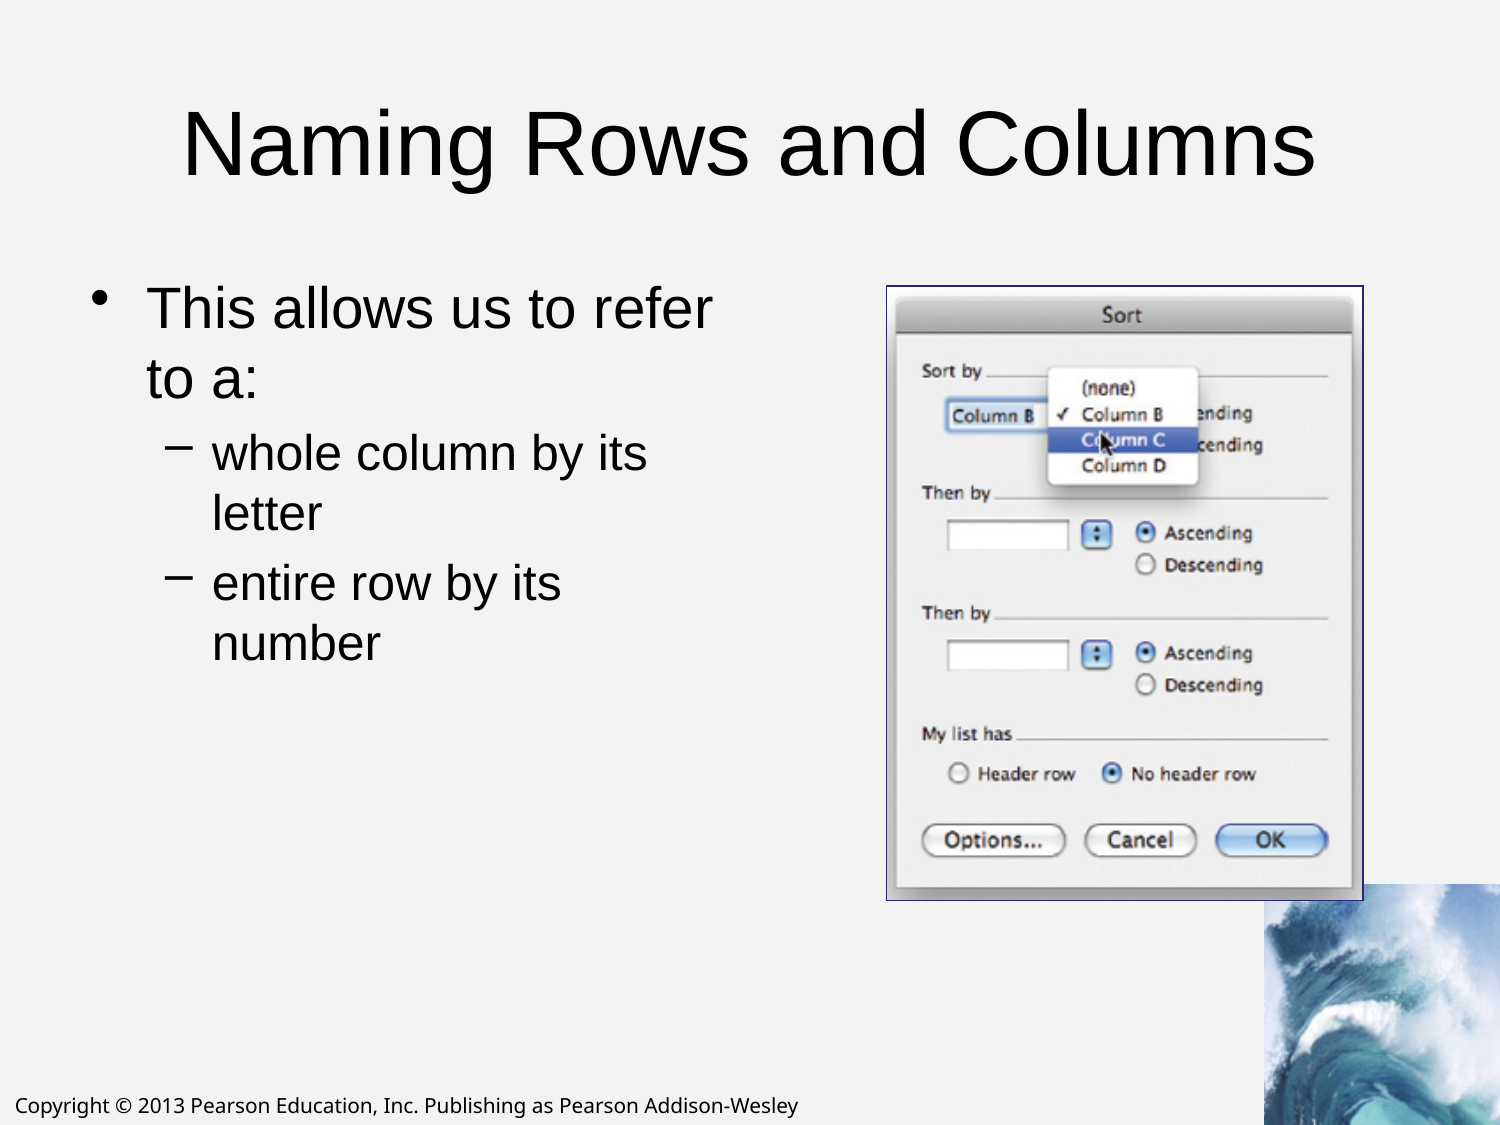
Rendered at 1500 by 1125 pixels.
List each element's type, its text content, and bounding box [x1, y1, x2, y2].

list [887, 286, 1363, 900]
title Naming Rows and Columns [74, 44, 1426, 233]
picture [1264, 884, 1500, 1125]
list This allows us to refer to a: whole column by its letter entire row by its number [74, 262, 738, 1006]
